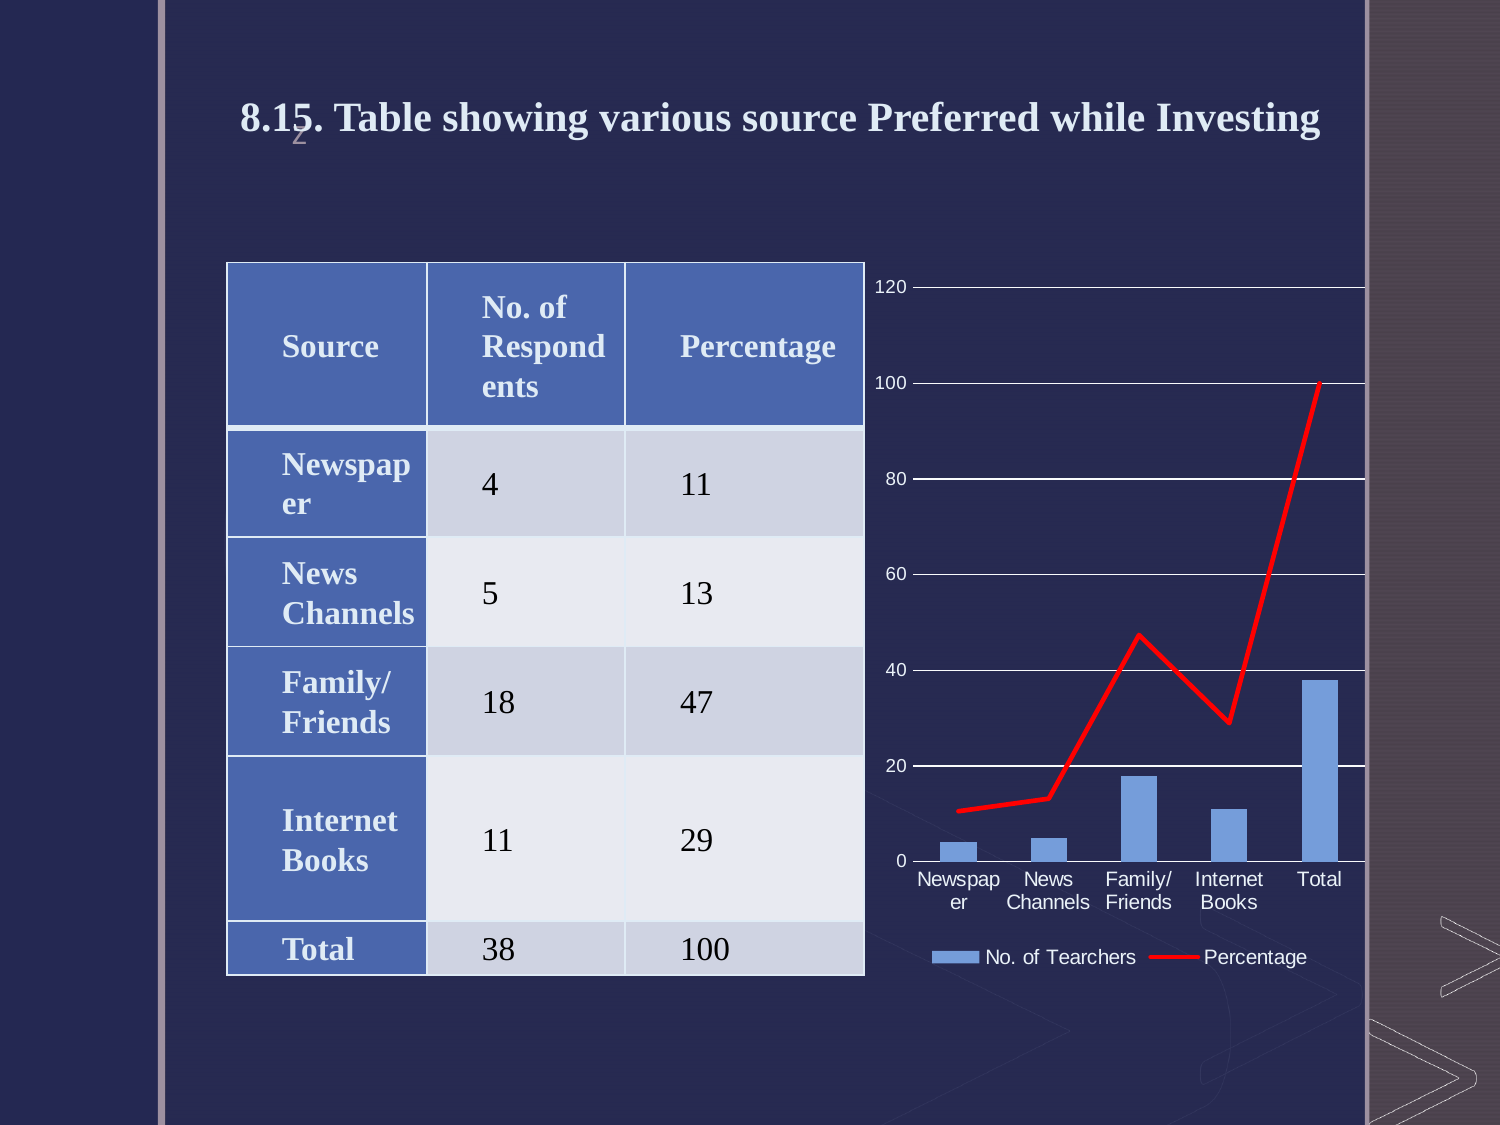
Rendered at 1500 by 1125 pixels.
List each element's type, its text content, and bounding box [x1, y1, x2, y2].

table_cell 5 [428, 538, 624, 646]
table_cell Family/ Friends [228, 647, 426, 755]
table_cell 29 [626, 757, 863, 920]
table_cell 38 [428, 922, 624, 974]
table_cell Total [228, 922, 426, 974]
title 8.15. Table showing various source Preferred while Investing [225, 87, 1338, 310]
table_cell 11 [428, 757, 624, 920]
chart [864, 262, 1376, 976]
table_cell 11 [626, 431, 863, 536]
table_cell 13 [626, 538, 863, 646]
table_cell 100 [626, 922, 863, 974]
table_cell News Channels [228, 538, 426, 646]
table_cell 4 [428, 431, 624, 536]
table_cell Newspaper [228, 431, 426, 536]
table_cell 47 [626, 647, 863, 755]
table_cell 18 [428, 647, 624, 755]
table_header No. of Respondents [428, 263, 624, 425]
table_header Source [228, 263, 426, 425]
picture [1370, 0, 1500, 1125]
table_cell Internet Books [228, 757, 426, 920]
table_header Percentage [626, 263, 863, 425]
